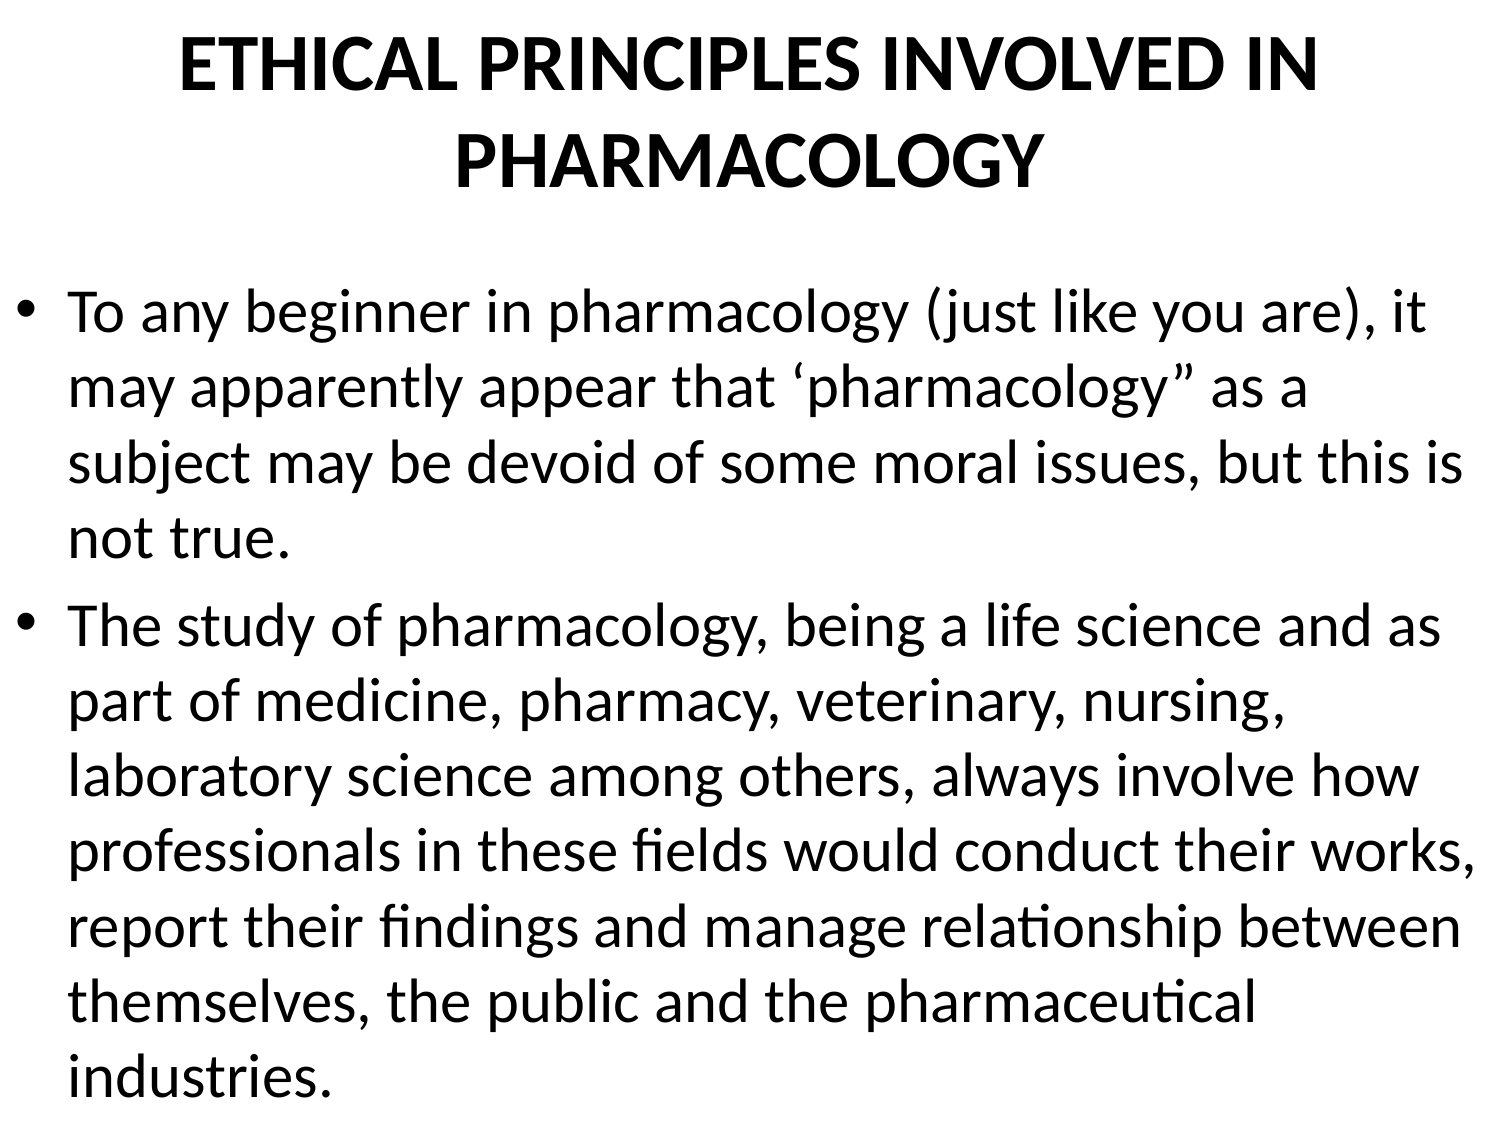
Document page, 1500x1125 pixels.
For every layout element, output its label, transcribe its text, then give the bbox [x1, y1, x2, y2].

list To any beginner in pharmacology (just like you are), it may apparently appear that ‘pharmacology” as a subject may be devoid of some moral issues, but this is not true. The study of pharmacology, being a life science and as part of medicine, pharmacy, veterinary, nursing, laboratory science among others, always involve how professionals in these fields would conduct their works, report their findings and manage relationship between themselves, the public and the pharmaceutical industries. [0, 262, 1500, 1125]
title ETHICAL PRINCIPLES INVOLVED IN PHARMACOLOGY [0, 0, 1500, 213]
